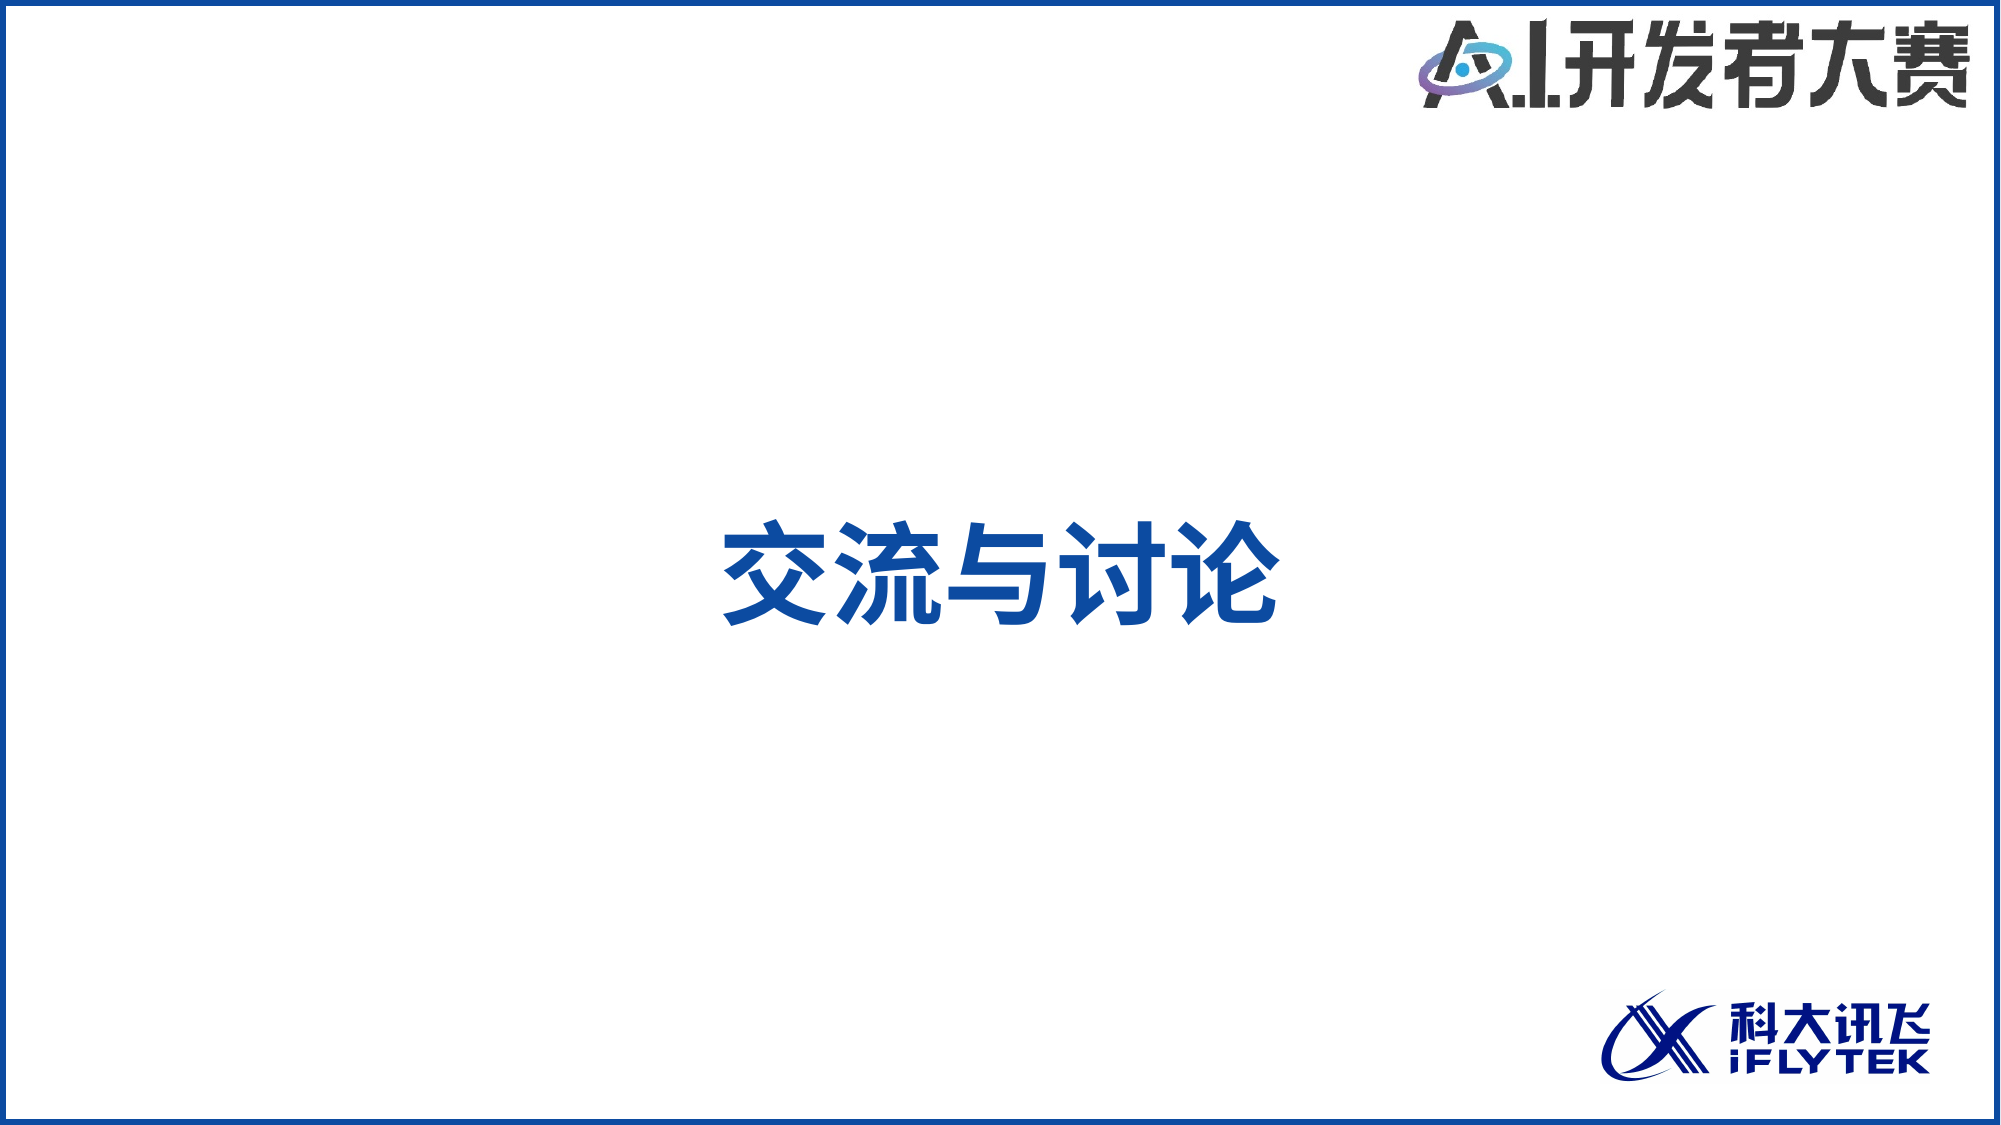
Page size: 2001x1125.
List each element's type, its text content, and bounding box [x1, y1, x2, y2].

picture [1600, 989, 1930, 1084]
picture [1395, 7, 1992, 119]
text_box 交流与讨论 [430, 429, 1570, 647]
